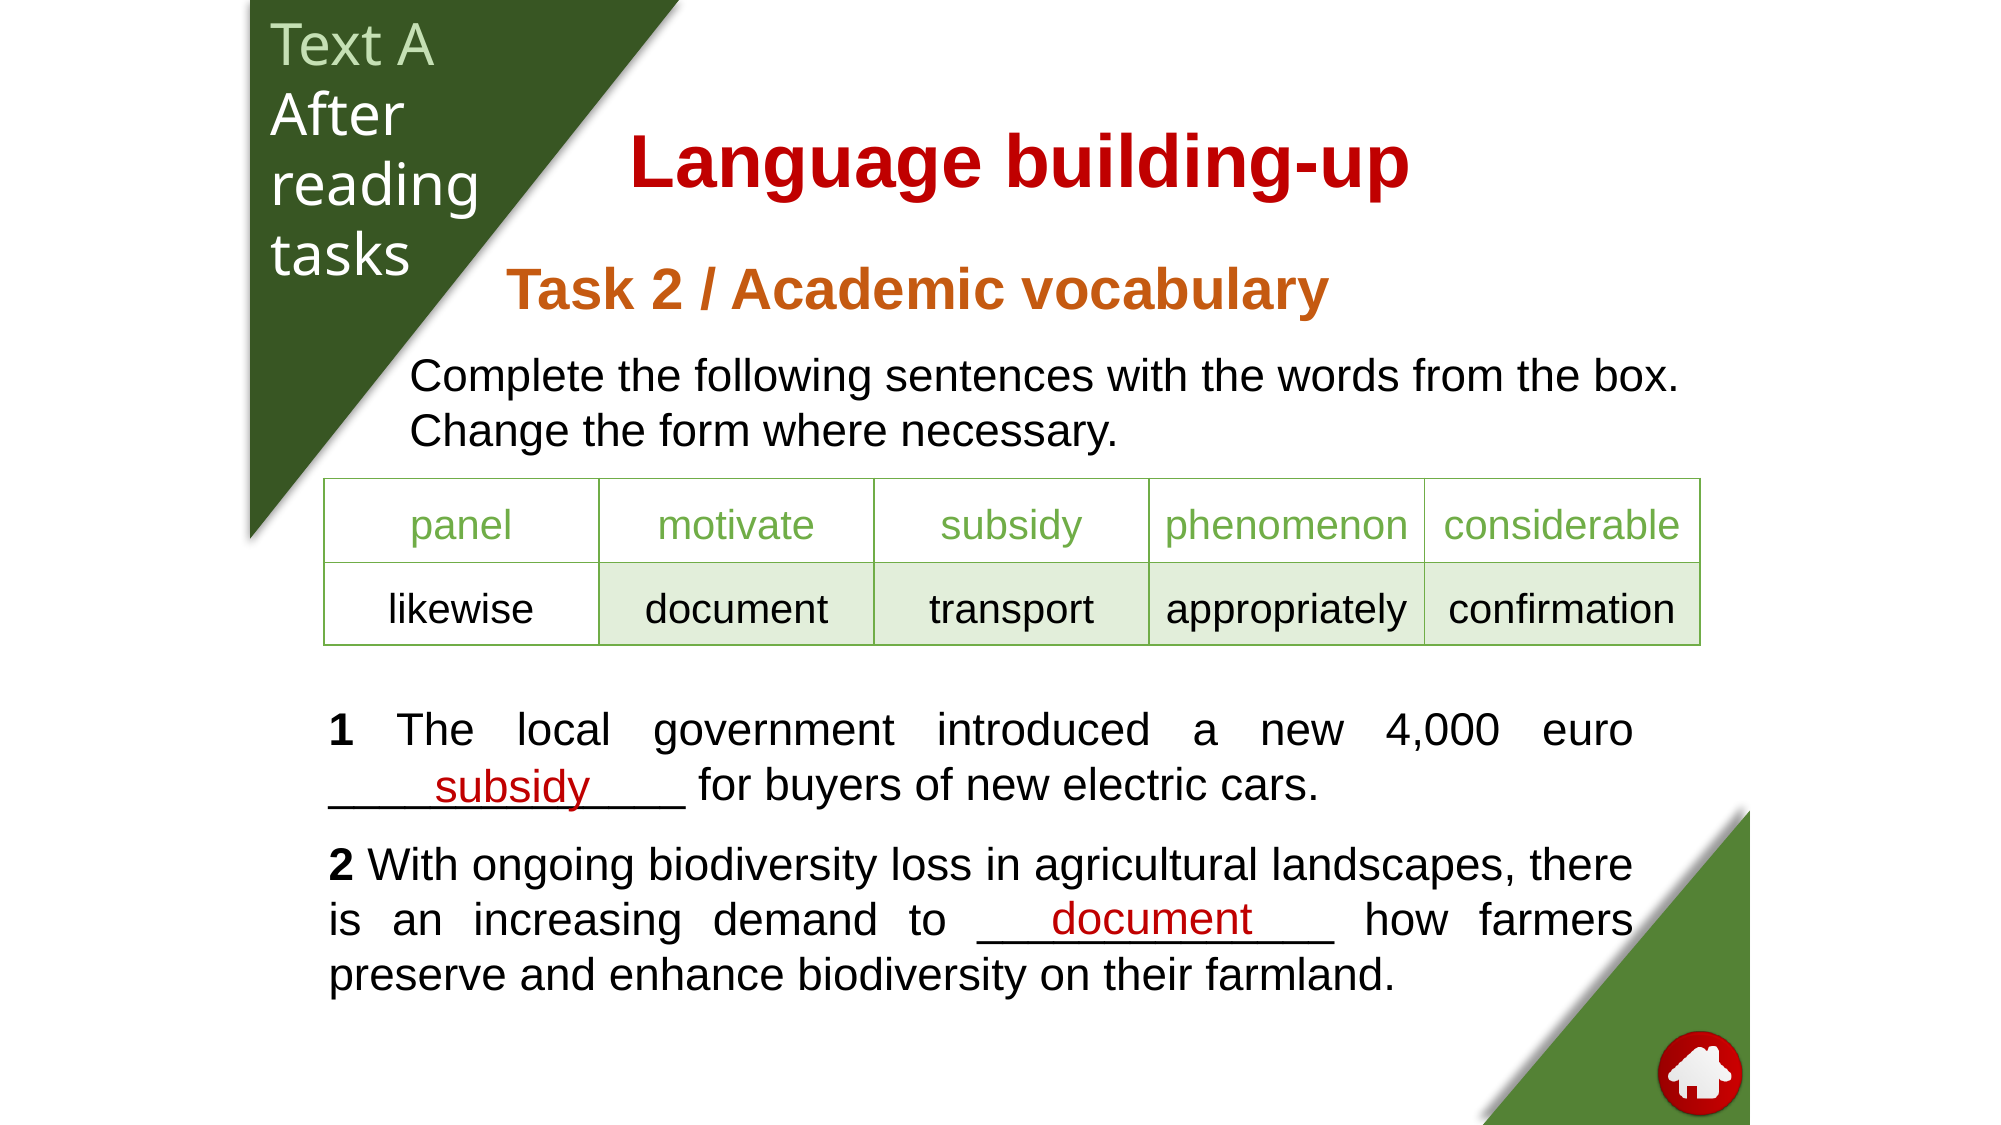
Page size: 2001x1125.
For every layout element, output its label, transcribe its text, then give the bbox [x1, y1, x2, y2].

text_box Complete the following sentences with the words from the box. Change the form where necessary. [394, 338, 1721, 463]
picture [1649, 1024, 1750, 1125]
text_box Language building-up [614, 105, 1427, 210]
text_box [249, 0, 681, 542]
text_box 1 The local government introduced a new 4,000 euro ______________ for buyers of new electric cars. 2 With ongoing biodiversity loss in agricultural landscapes, there is an increasing demand to ______________ how farmers preserve and enhance biodiversity on their farmland. [313, 692, 1650, 1007]
text_box document [1036, 881, 1268, 952]
table_cell confirmation [1425, 563, 1699, 644]
text_box [1481, 807, 1751, 1125]
text_box Text A After reading tasks [255, 26, 589, 268]
text_box Task 2 / Academic vocabulary [491, 243, 1414, 329]
table_header motivate [600, 479, 873, 562]
text_box subsidy [420, 749, 606, 819]
table_cell likewise [325, 563, 598, 644]
table_cell transport [875, 563, 1148, 644]
table_header panel [325, 479, 598, 562]
table_header considerable [1425, 479, 1699, 562]
table_header phenomenon [1150, 479, 1424, 562]
table_cell document [600, 563, 873, 644]
table_cell appropriately [1150, 563, 1424, 644]
table_header subsidy [875, 479, 1148, 562]
